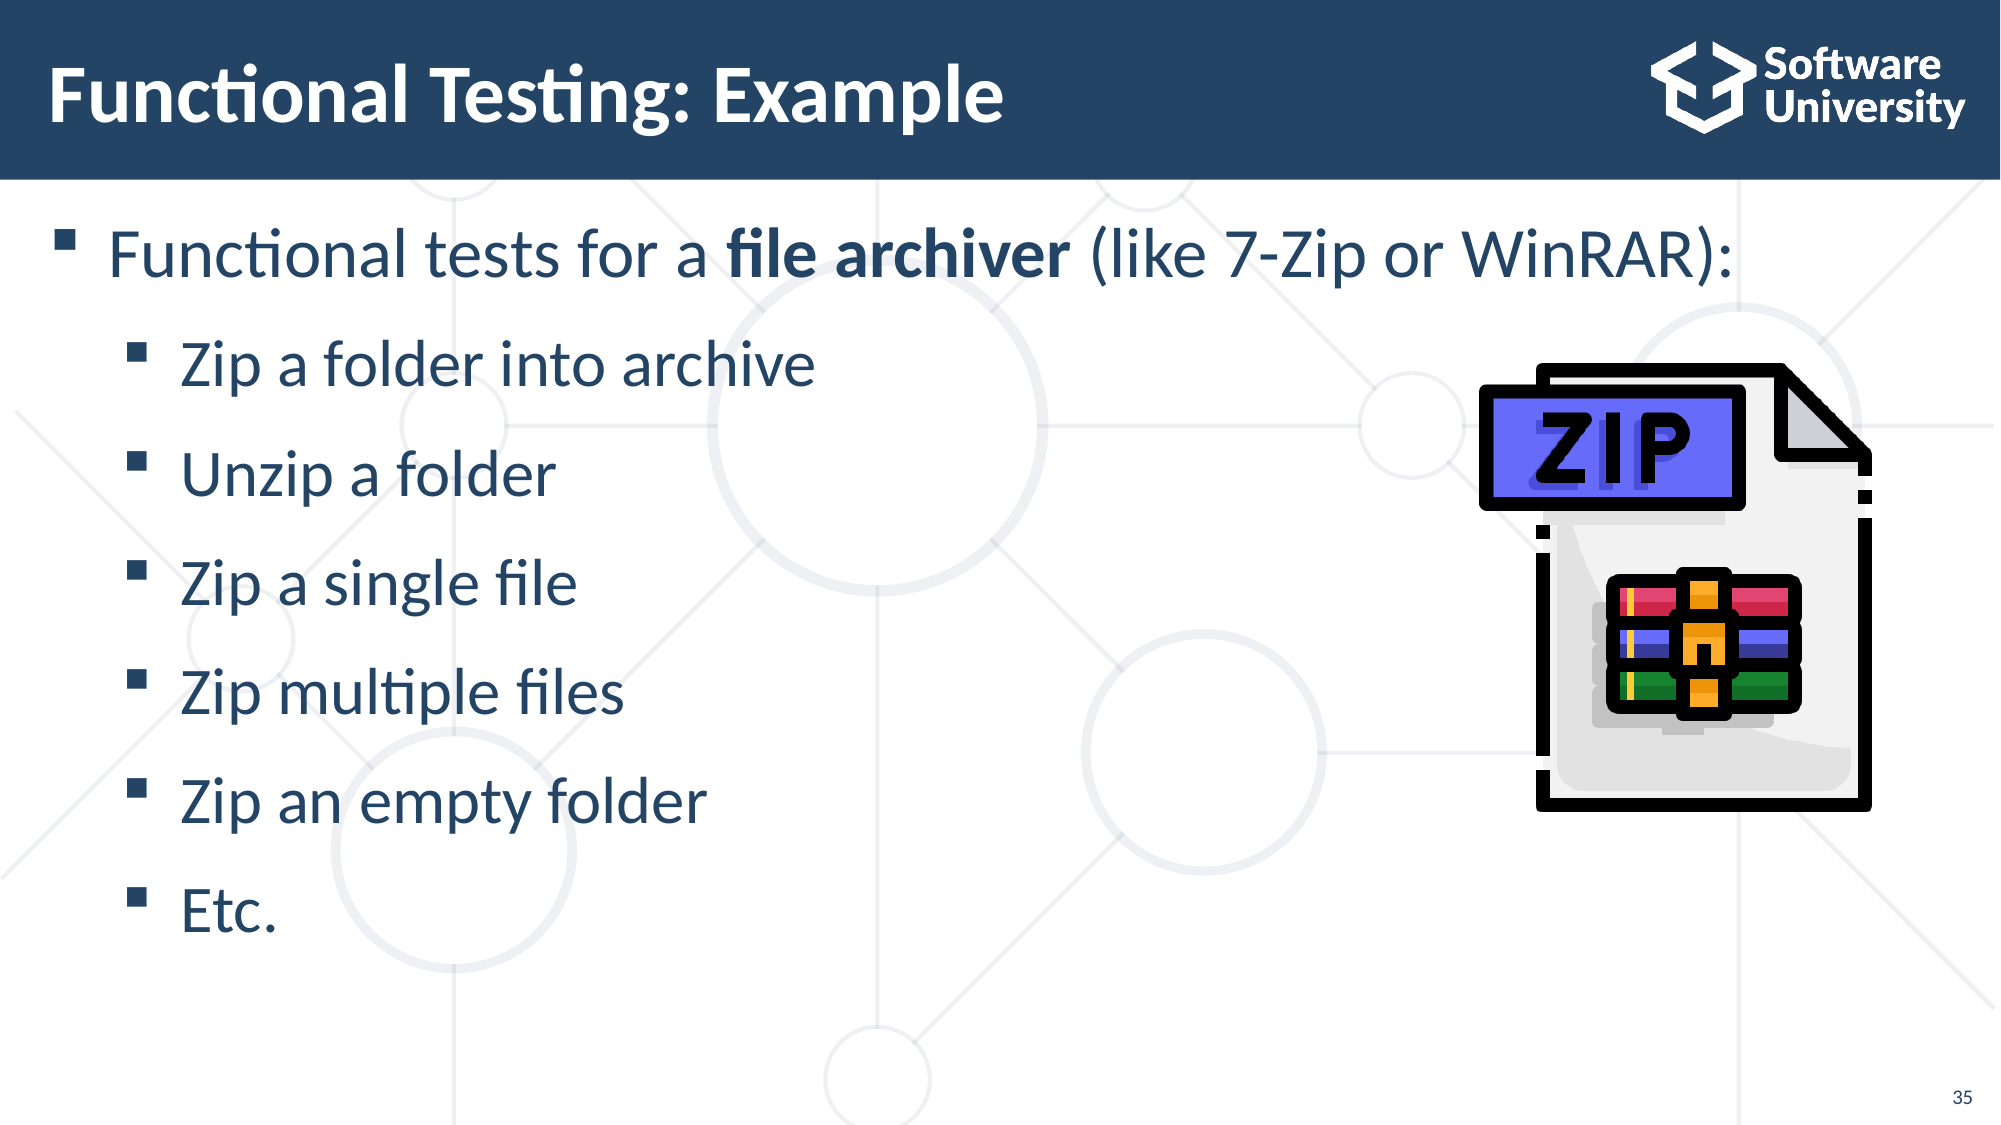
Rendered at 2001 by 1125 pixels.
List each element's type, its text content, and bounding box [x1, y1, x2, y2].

title Functional Testing: Example [31, 16, 1625, 162]
picture [1651, 41, 1966, 134]
list Functional tests for a file archiver (like 7-Zip or WinRAR): Zip a folder into archive Unzip a folder Zip a single file Zip multiple files Zip an empty folder Etc. [31, 196, 1970, 1104]
slide_number 35 [1927, 1067, 1989, 1117]
picture [1479, 362, 1929, 813]
